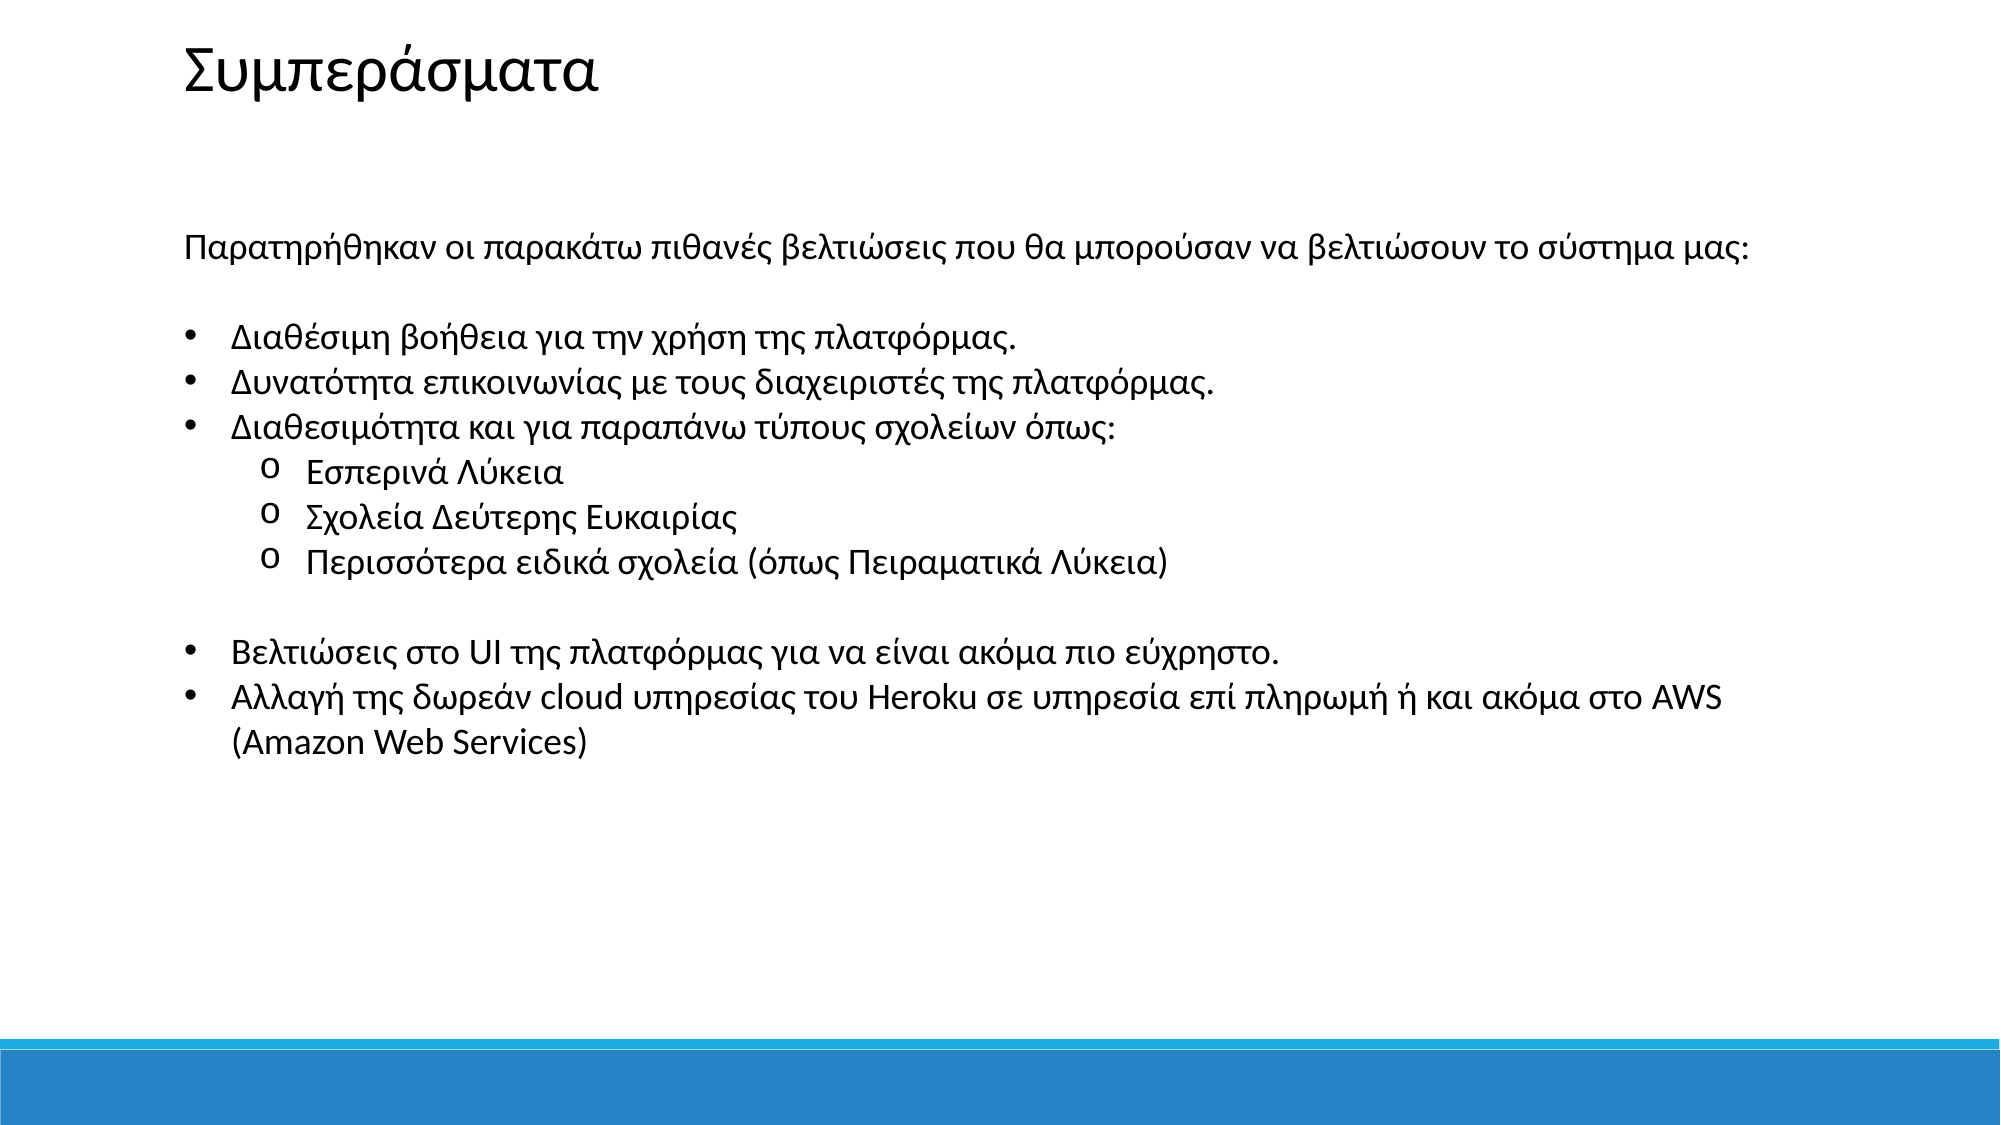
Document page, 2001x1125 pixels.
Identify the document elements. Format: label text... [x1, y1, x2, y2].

text_box Συμπεράσματα [169, 17, 1868, 113]
text_box Παρατηρήθηκαν οι παρακάτω πιθανές βελτιώσεις που θα μπορούσαν να βελτιώσουν το σύστημα μας: Διαθέσιμη βοήθεια για την χρήση της πλατφόρμας. Δυνατότητα επικοινωνίας με τους διαχειριστές της πλατφόρμας. Διαθεσιμότητα και για παραπάνω τύπους σχολείων όπως: Εσπερινά Λύκεια Σχολεία Δεύτερης Ευκαιρίας Περισσότερα ειδικά σχολεία (όπως Πειραματικά Λύκεια) Βελτιώσεις στο UI της πλατφόρμας για να είναι ακόμα πιο εύχρηστο. Αλλαγή της δωρεάν cloud υπηρεσίας του Heroku σε υπηρεσία επί πληρωμή ή και ακόμα στο AWS (Amazon Web Services) [169, 214, 1878, 905]
